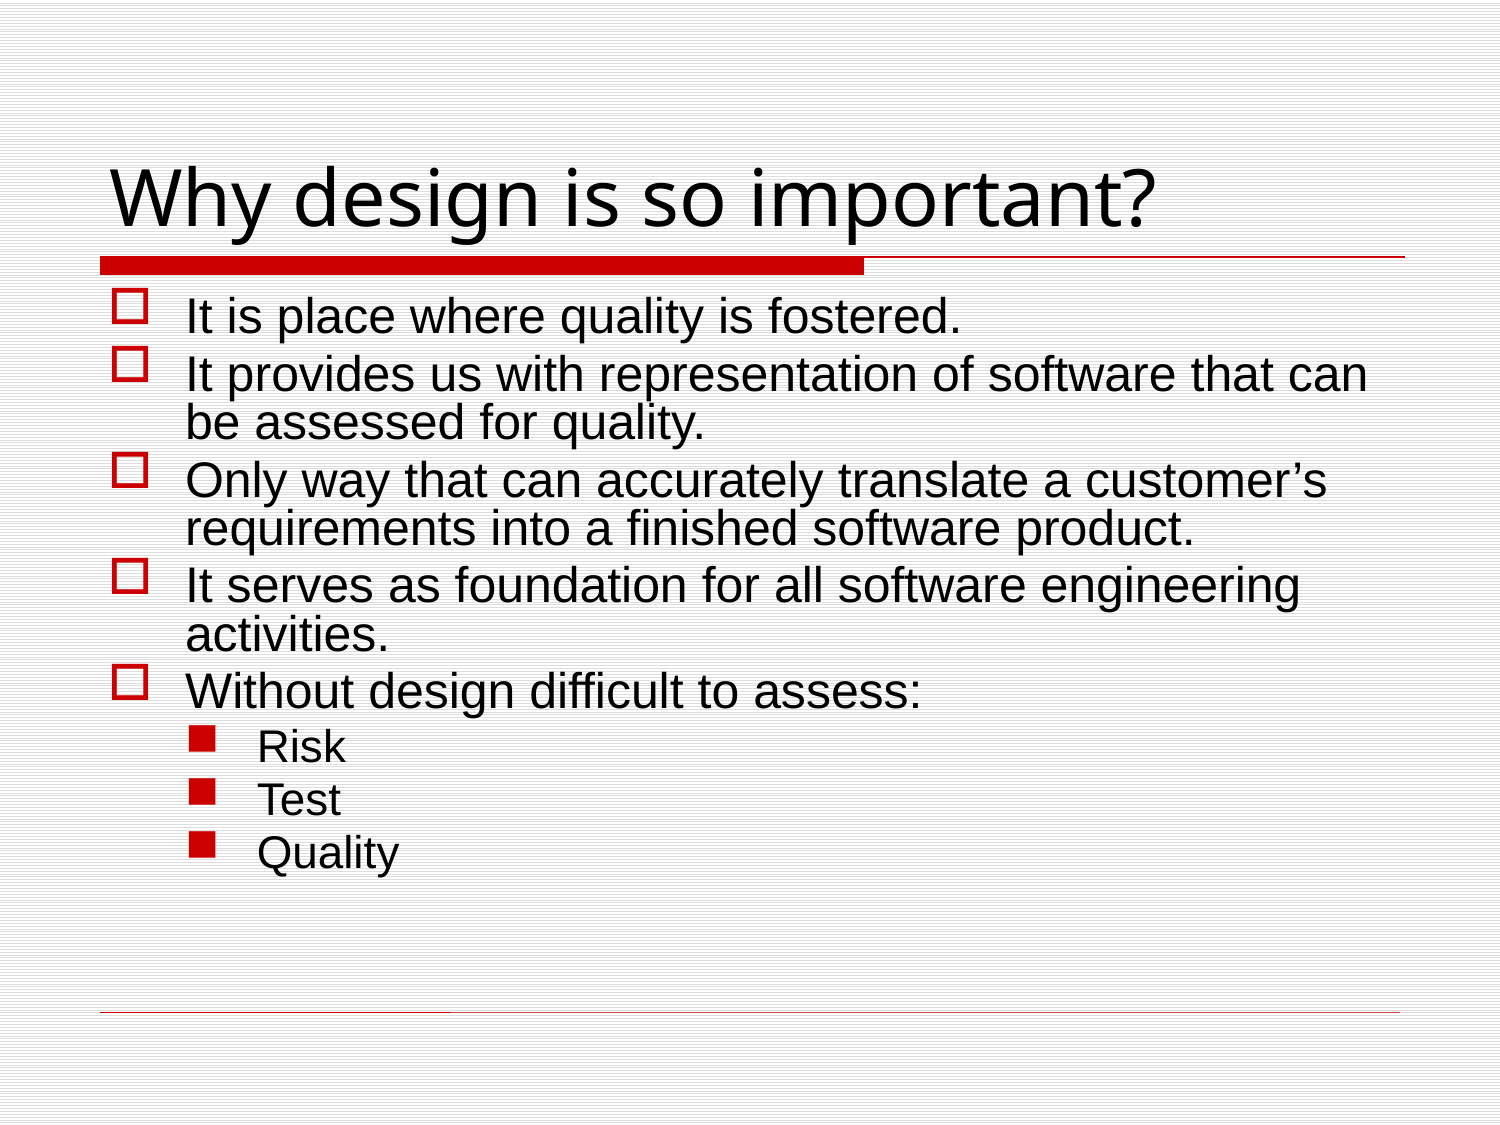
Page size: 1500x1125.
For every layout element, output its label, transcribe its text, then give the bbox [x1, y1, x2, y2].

list It is place where quality is fostered. It provides us with representation of software that can be assessed for quality. Only way that can accurately translate a customer’s requirements into a finished software product. It serves as foundation for all software engineering activities. Without design difficult to assess: Risk Test Quality [92, 287, 1406, 988]
title Why design is so important? [93, 49, 1407, 250]
